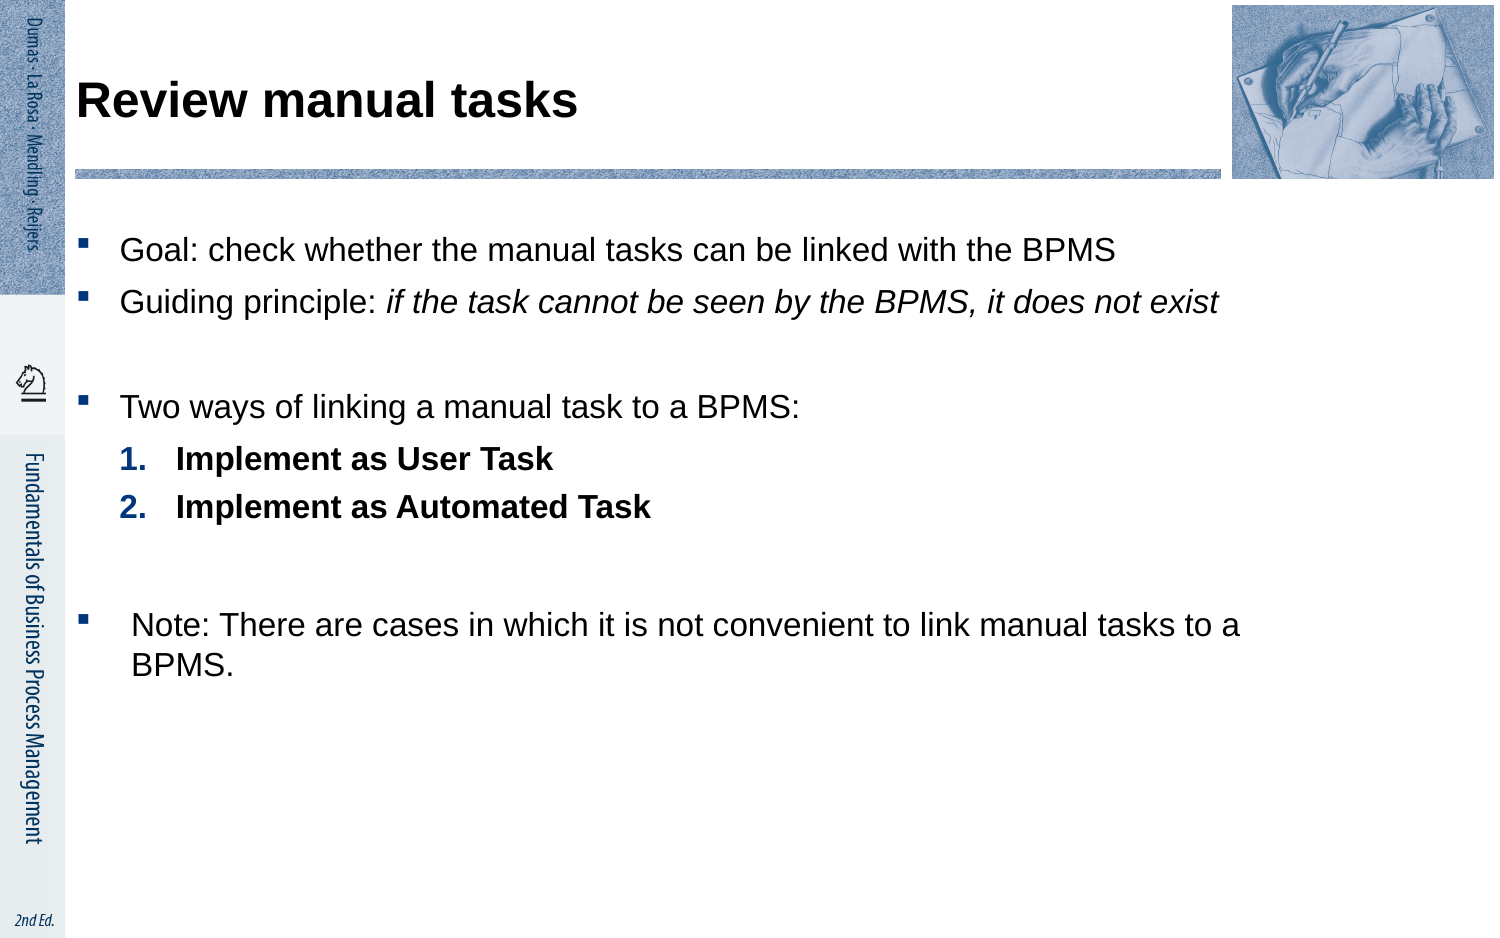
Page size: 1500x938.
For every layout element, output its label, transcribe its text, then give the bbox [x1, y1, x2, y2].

picture [1232, 5, 1494, 179]
picture [0, 0, 65, 938]
picture [75, 169, 1221, 179]
title Review manual tasks [75, 22, 1198, 172]
list Goal: check whether the manual tasks can be linked with the BPMS Guiding principle: if the task cannot be seen by the BPMS, it does not exist Two ways of linking a manual task to a BPMS: Implement as User Task Implement as Automated Task Note: There are cases in which it is not convenient to link manual tasks to a BPMS. [75, 220, 1349, 853]
